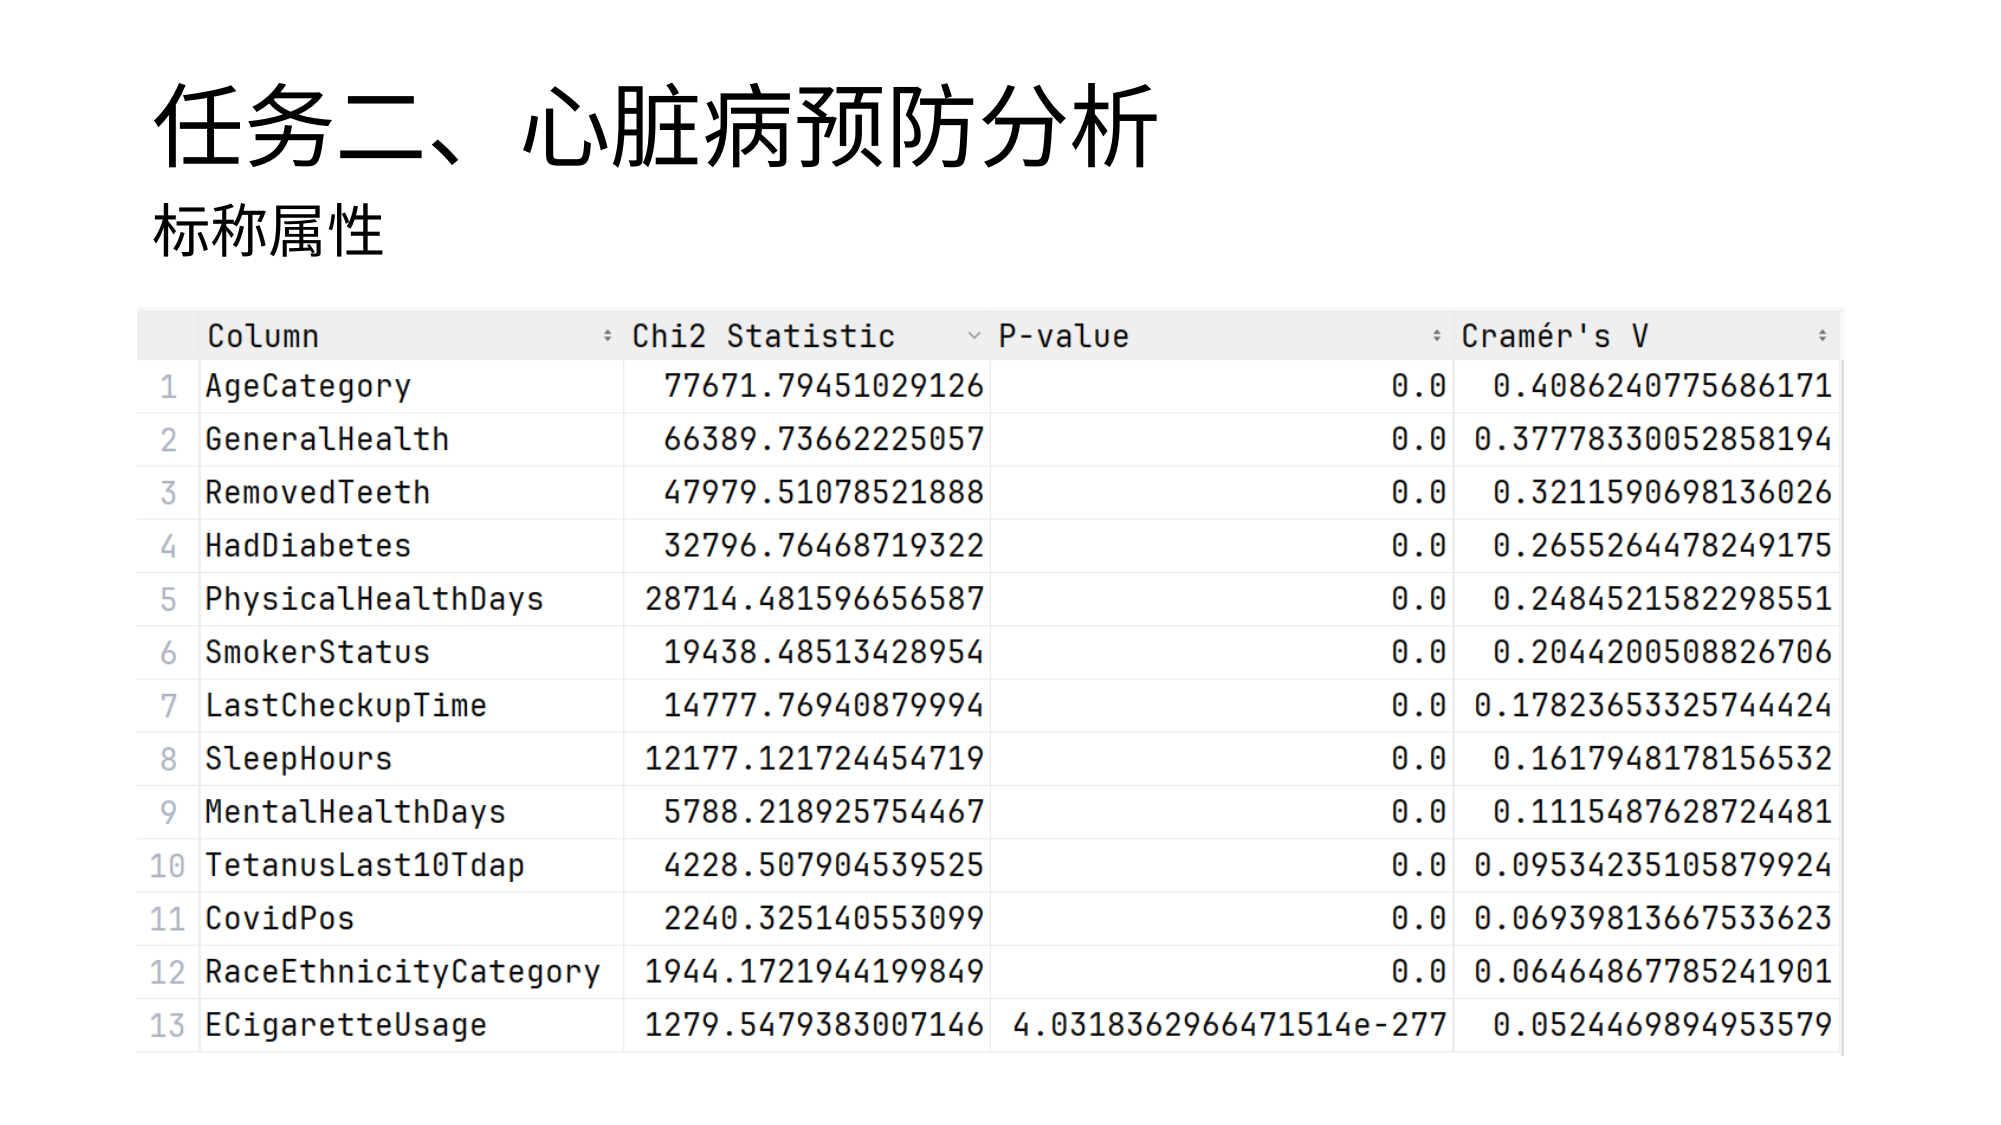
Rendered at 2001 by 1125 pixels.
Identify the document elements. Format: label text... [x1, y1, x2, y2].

picture [137, 307, 1844, 1056]
title 任务二、心脏病预防分析 [137, 59, 1863, 278]
list 标称属性 [137, 194, 717, 307]
